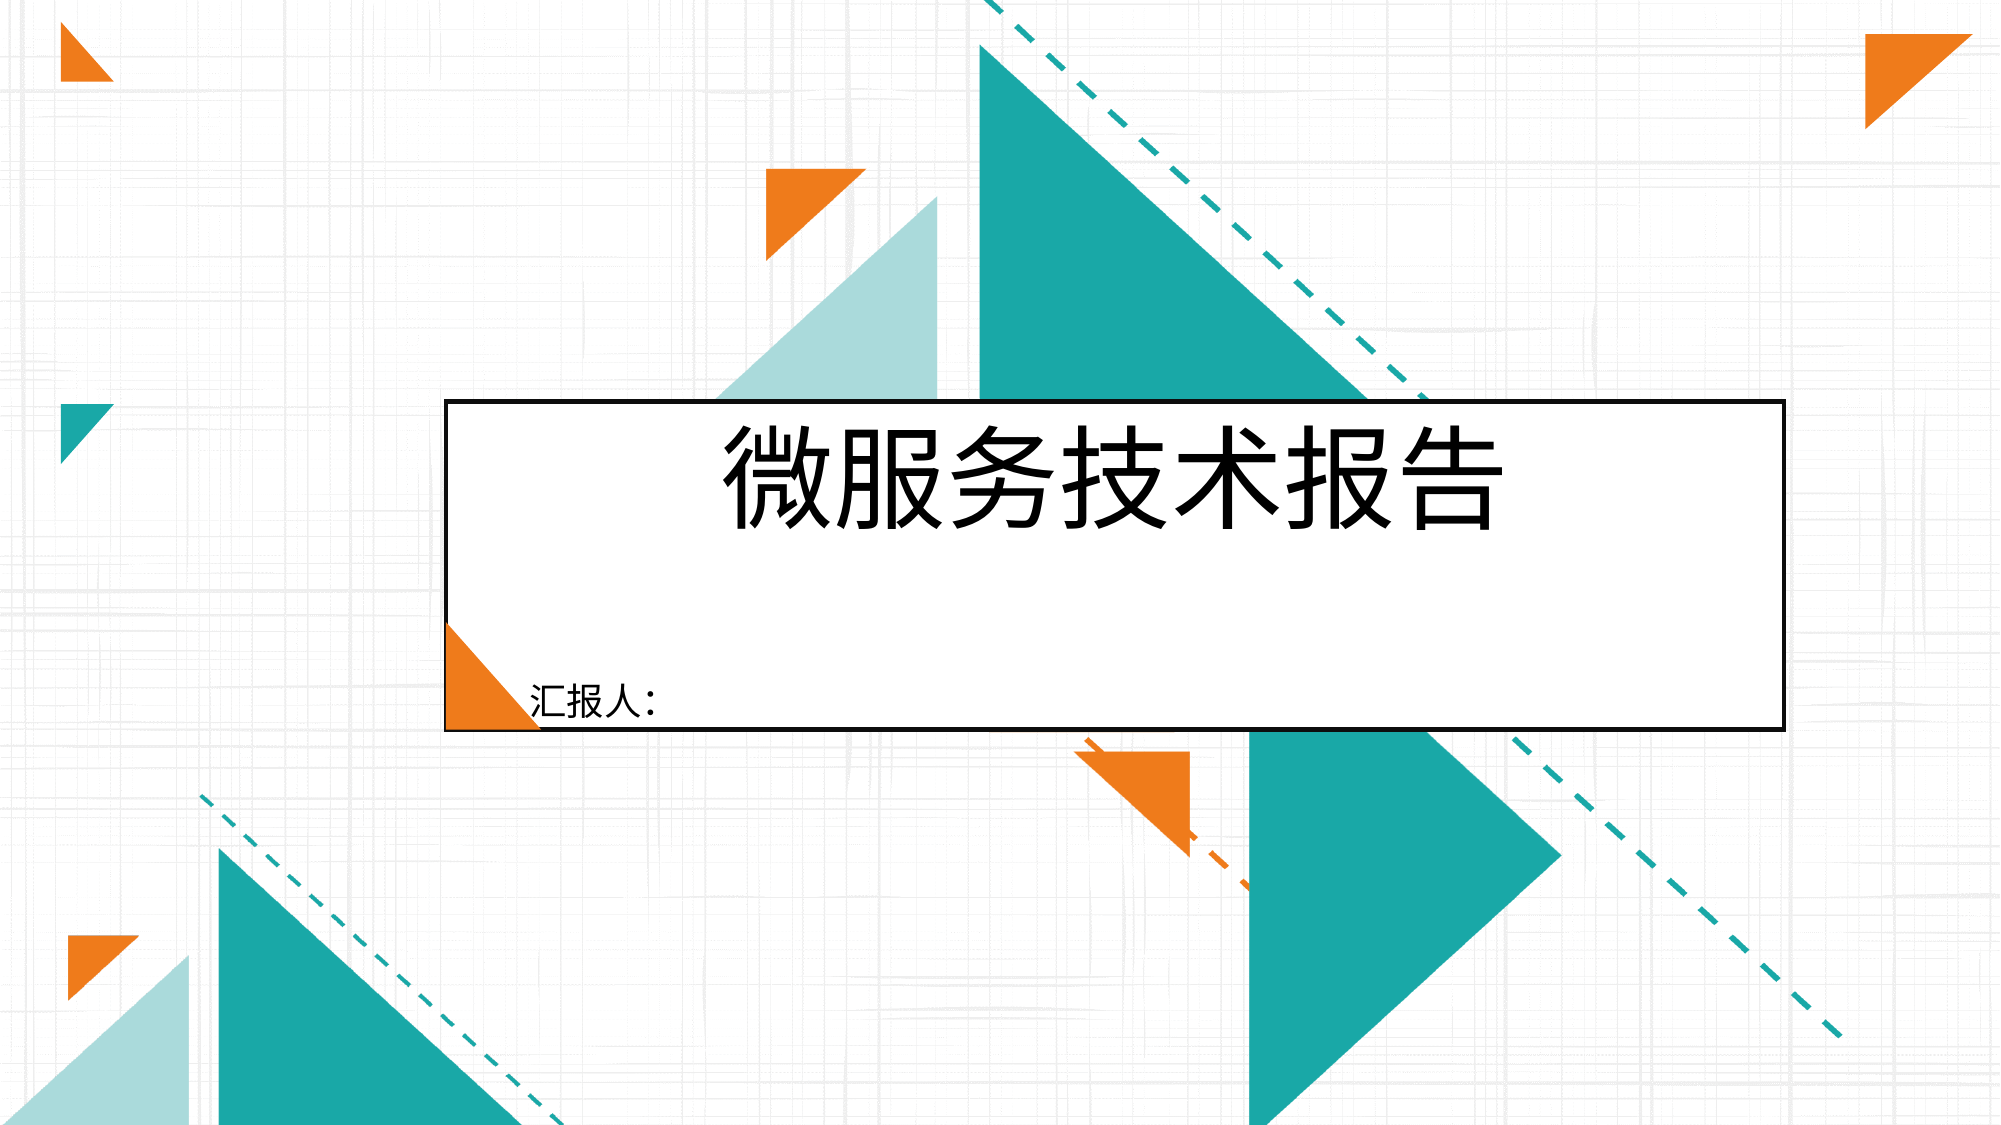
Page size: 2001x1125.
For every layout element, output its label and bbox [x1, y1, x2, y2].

picture [1866, 0, 2000, 1125]
picture [0, 0, 577, 1125]
text_box [372, 0, 1866, 1125]
